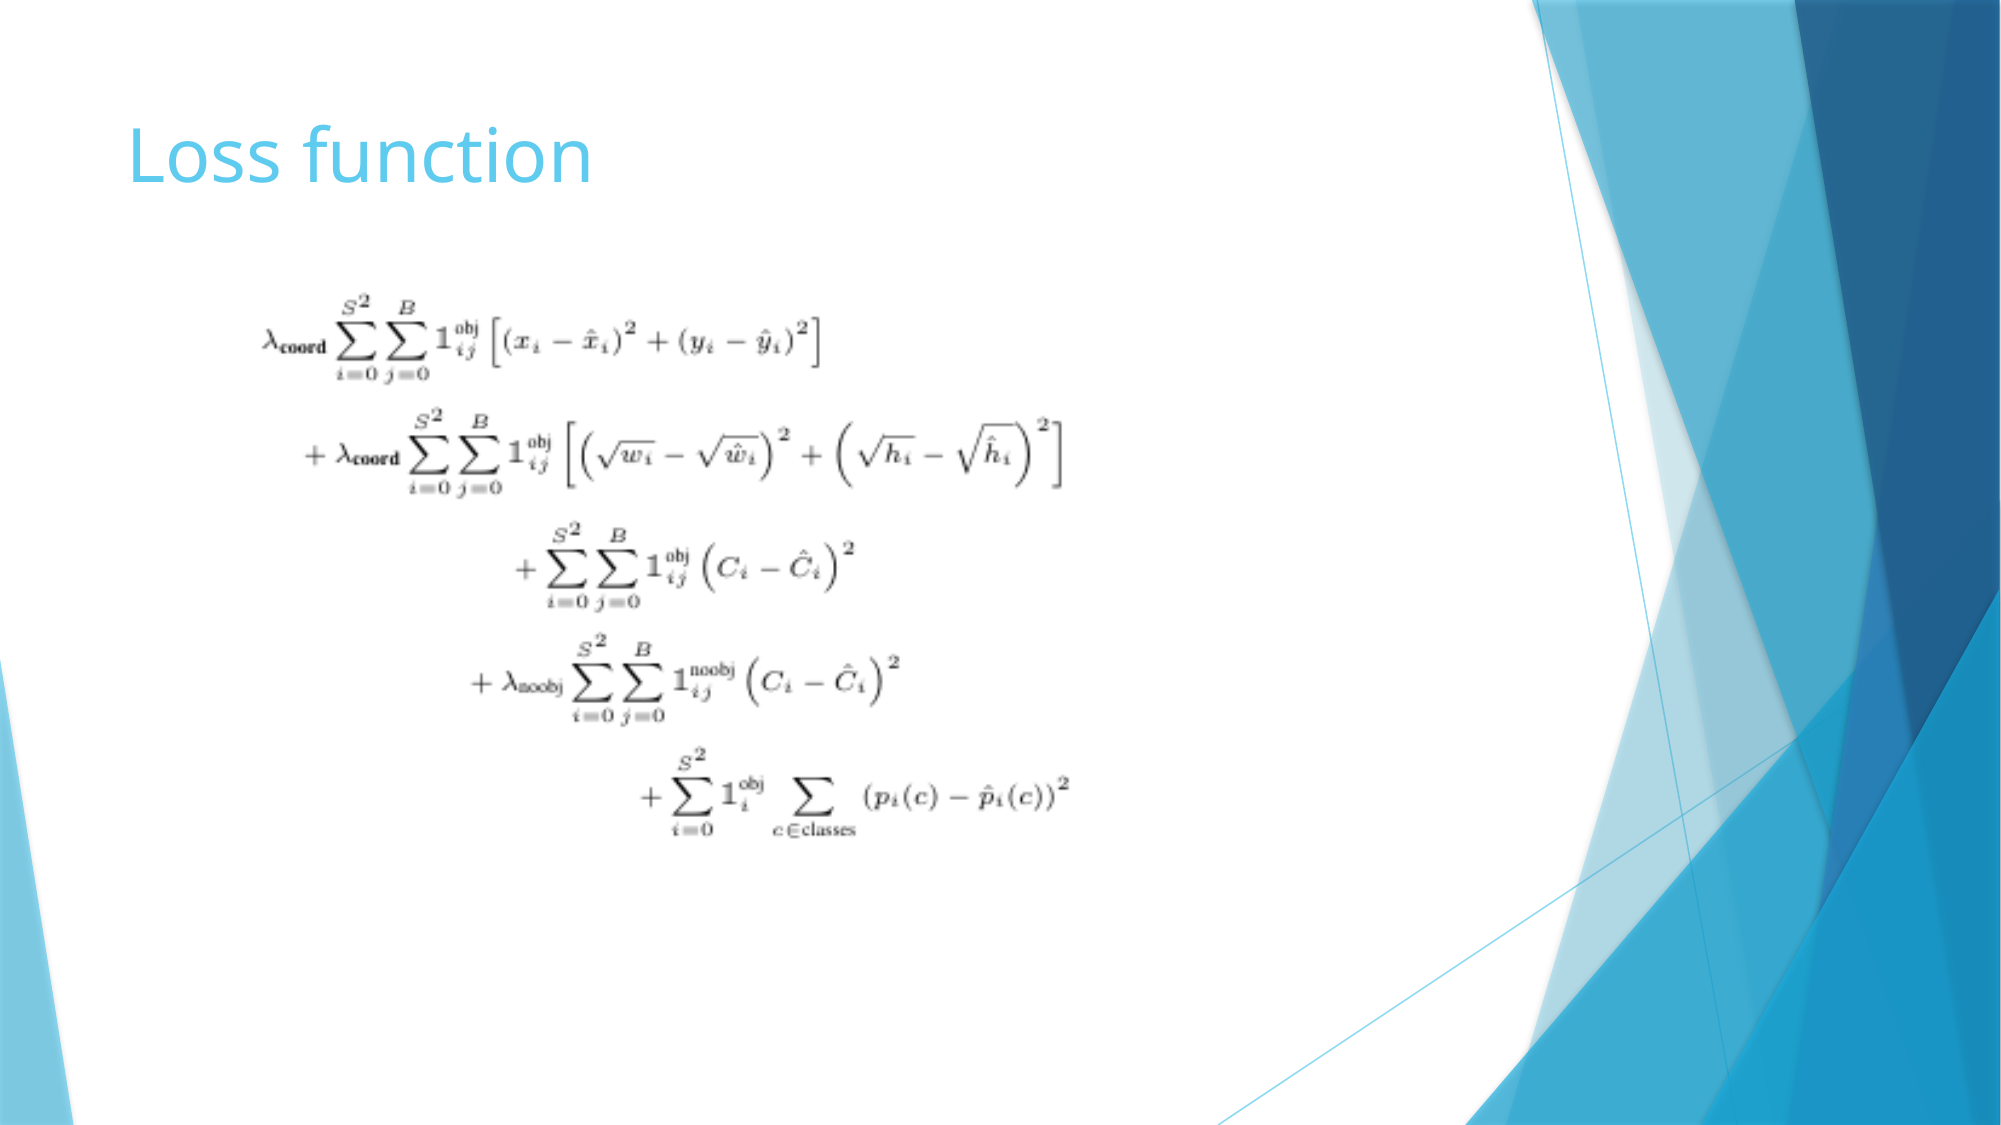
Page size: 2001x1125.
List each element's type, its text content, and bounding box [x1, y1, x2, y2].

title Loss function [111, 99, 1522, 317]
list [228, 273, 1097, 864]
